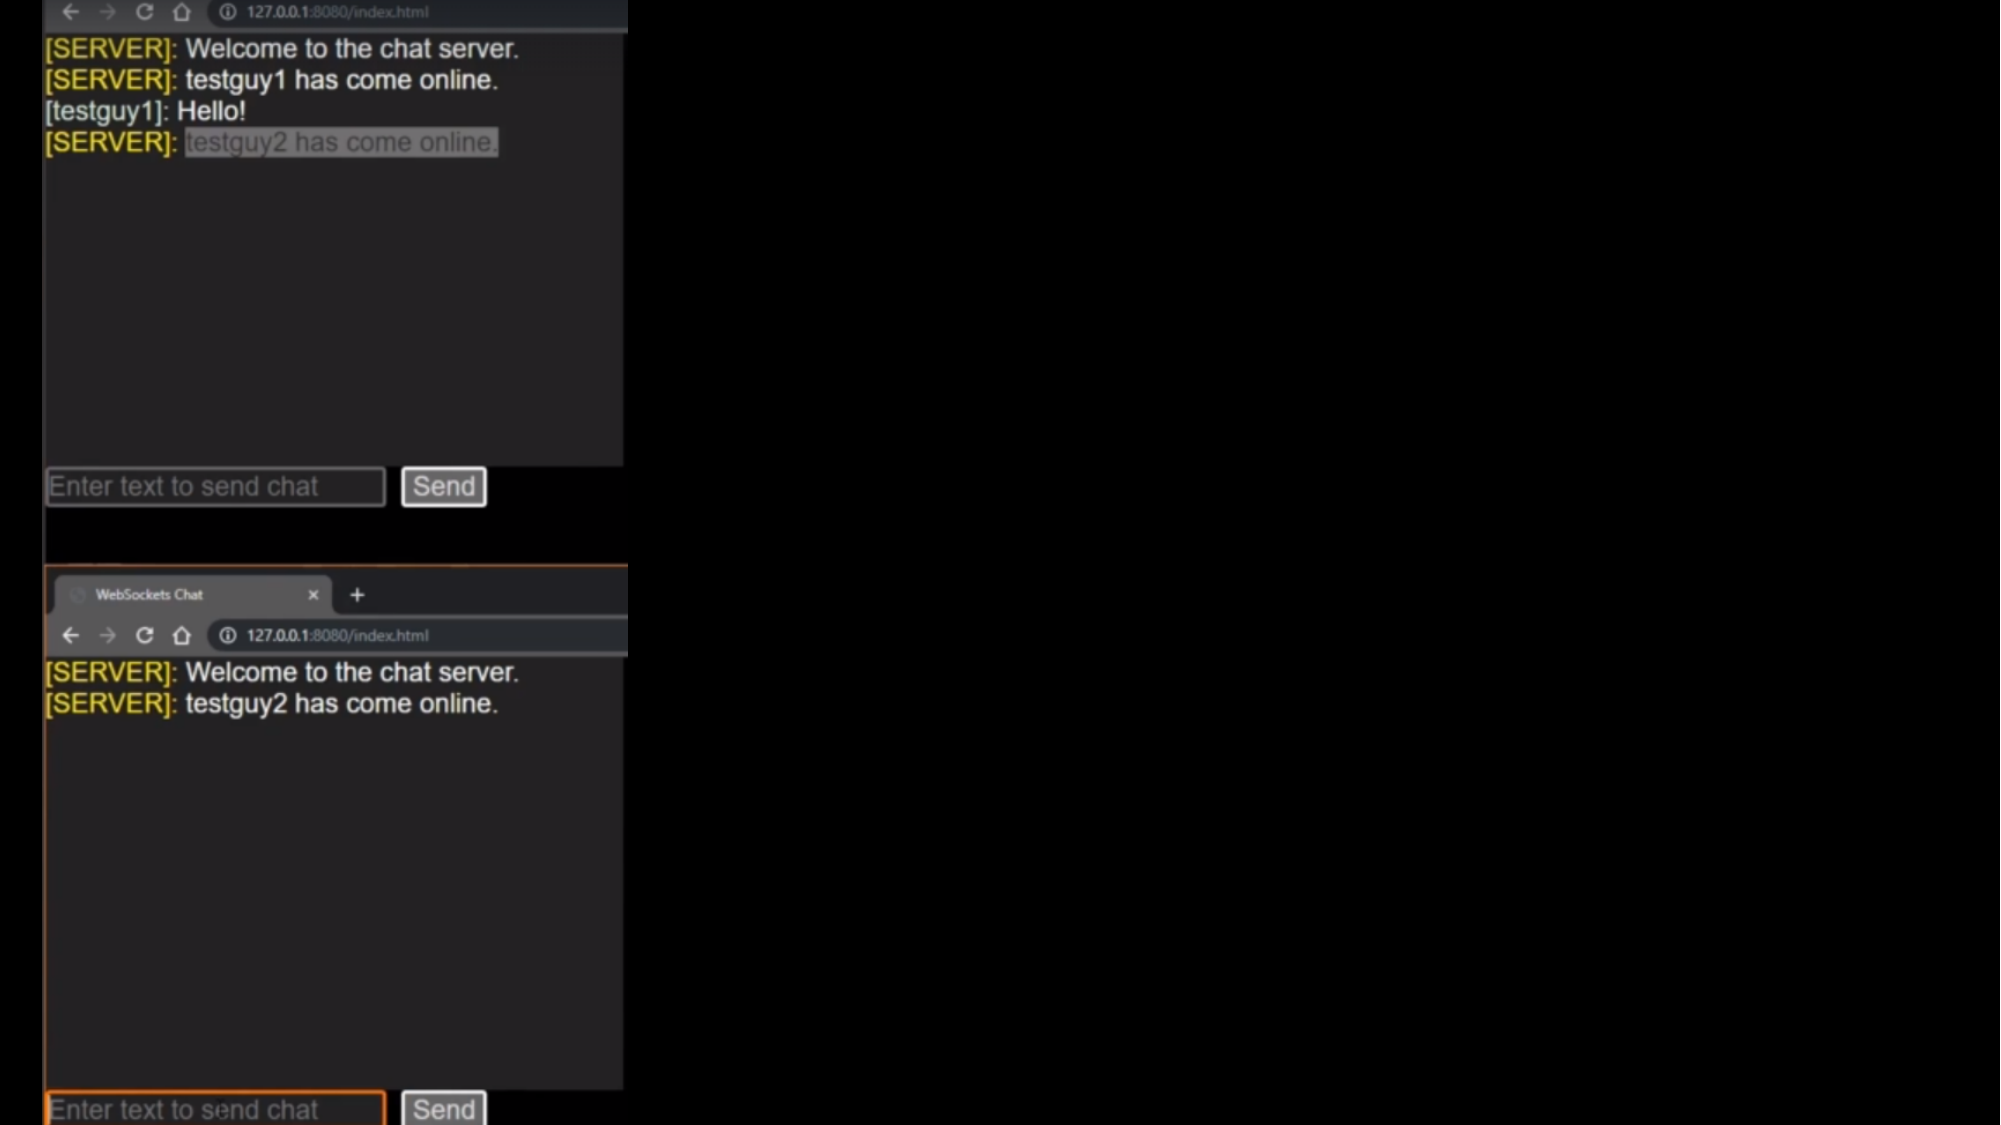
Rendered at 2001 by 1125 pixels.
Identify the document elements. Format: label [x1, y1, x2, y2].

picture [42, 0, 628, 1125]
